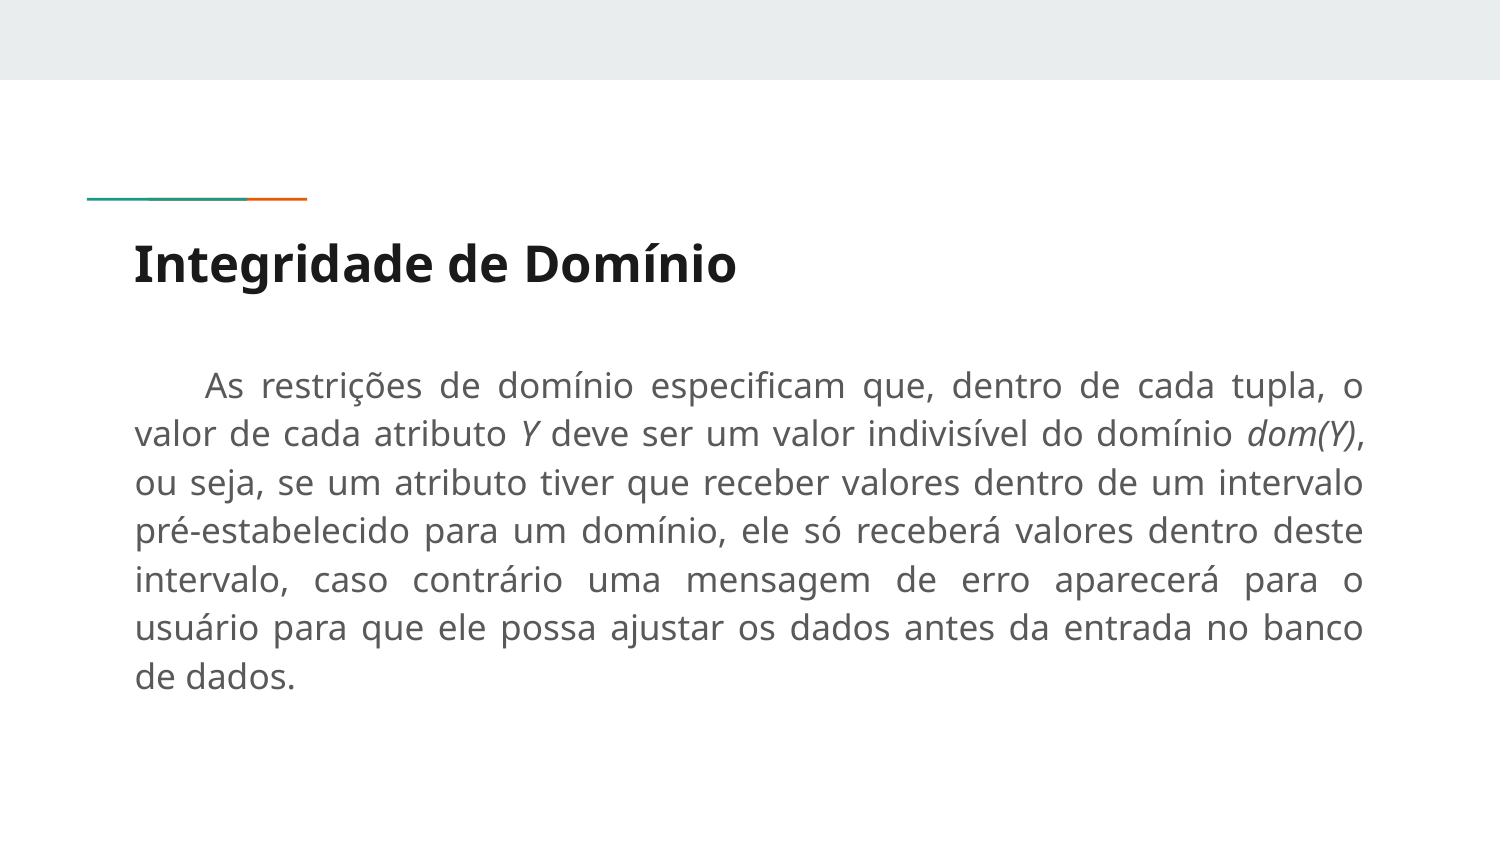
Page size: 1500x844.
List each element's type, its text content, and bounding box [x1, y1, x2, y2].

title Integridade de Domínio [119, 216, 1381, 305]
list As restrições de domínio especificam que, dentro de cada tupla, o valor de cada atributo Y deve ser um valor indivisível do domínio dom(Y), ou seja, se um atributo tiver que receber valores dentro de um intervalo pré-estabelecido para um domínio, ele só receberá valores dentro deste intervalo, caso contrário uma mensagem de erro aparecerá para o usuário para que ele possa ajustar os dados antes da entrada no banco de dados. [119, 341, 1381, 712]
